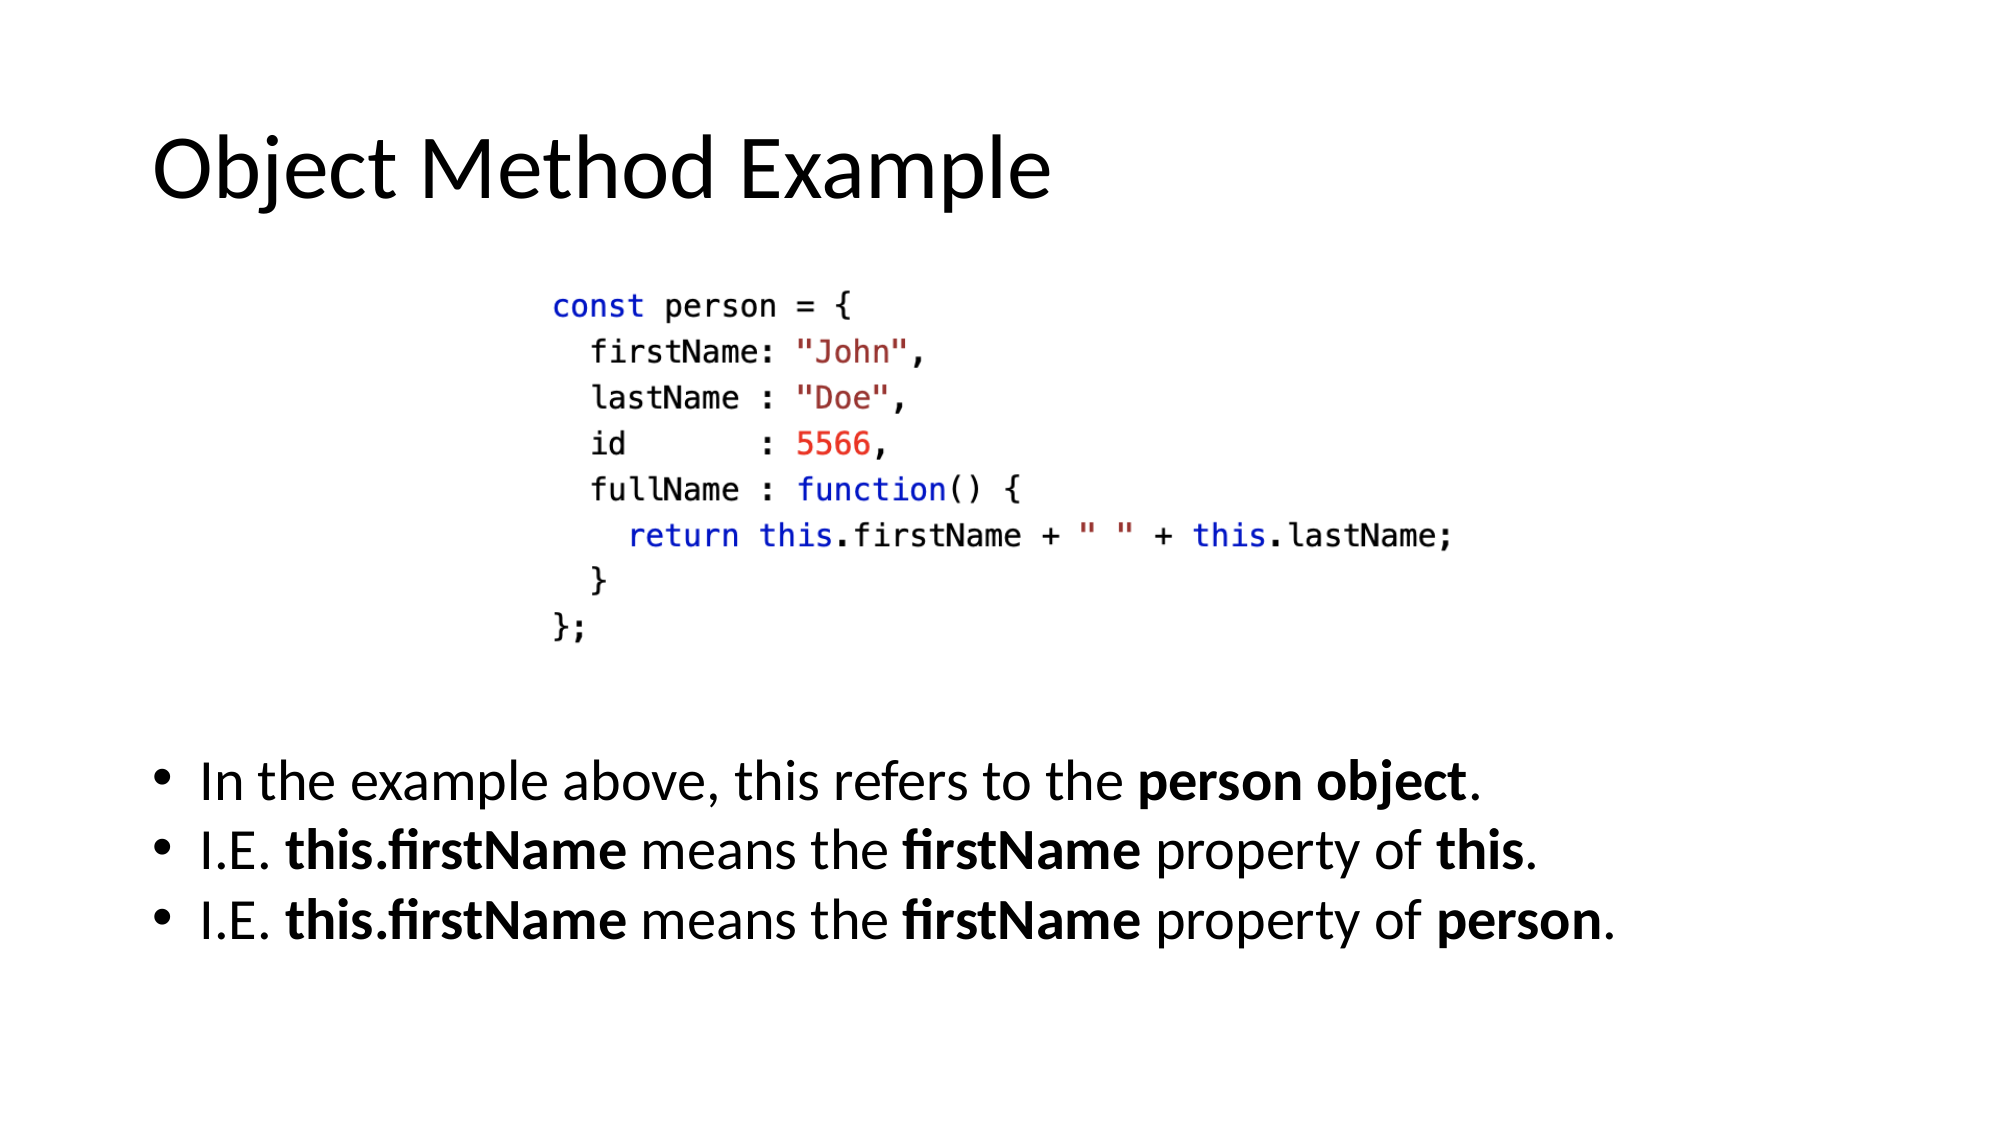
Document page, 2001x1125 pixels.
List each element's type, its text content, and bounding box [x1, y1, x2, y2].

text_box In the example above, this refers to the person object. I.E. this.firstName means the firstName property of this. I.E. this.firstName means the firstName property of person. [137, 734, 1863, 959]
title Object Method Example [137, 59, 1863, 278]
picture [539, 277, 1461, 657]
